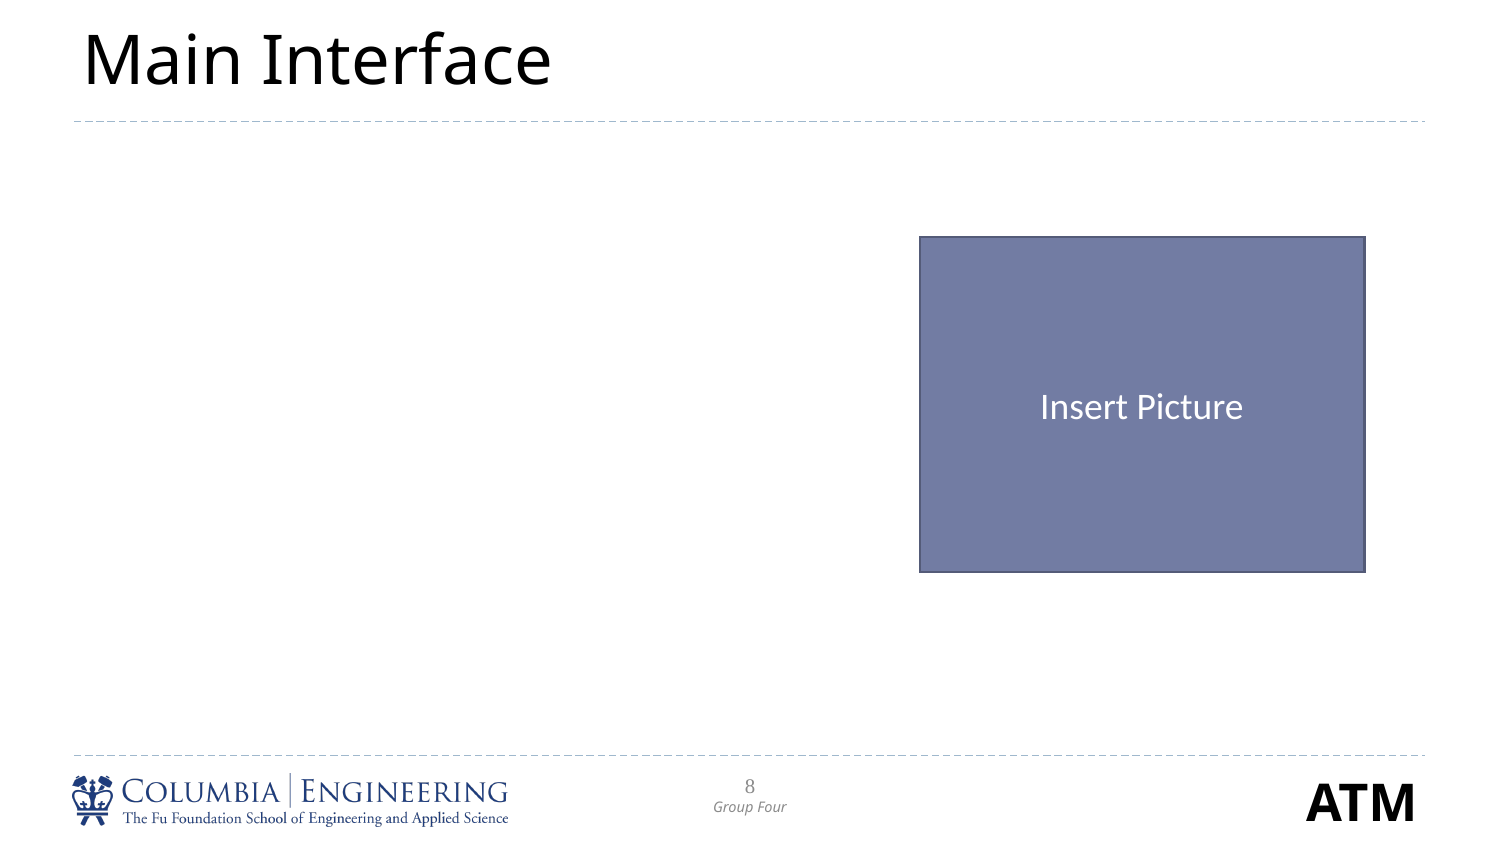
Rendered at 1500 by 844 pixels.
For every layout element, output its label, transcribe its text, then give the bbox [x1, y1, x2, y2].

slide_number 8 [721, 766, 779, 804]
footer Group Four [496, 785, 1004, 831]
picture [72, 773, 508, 827]
text_box Insert Picture [919, 236, 1366, 573]
title Main Interface [74, 16, 1426, 108]
